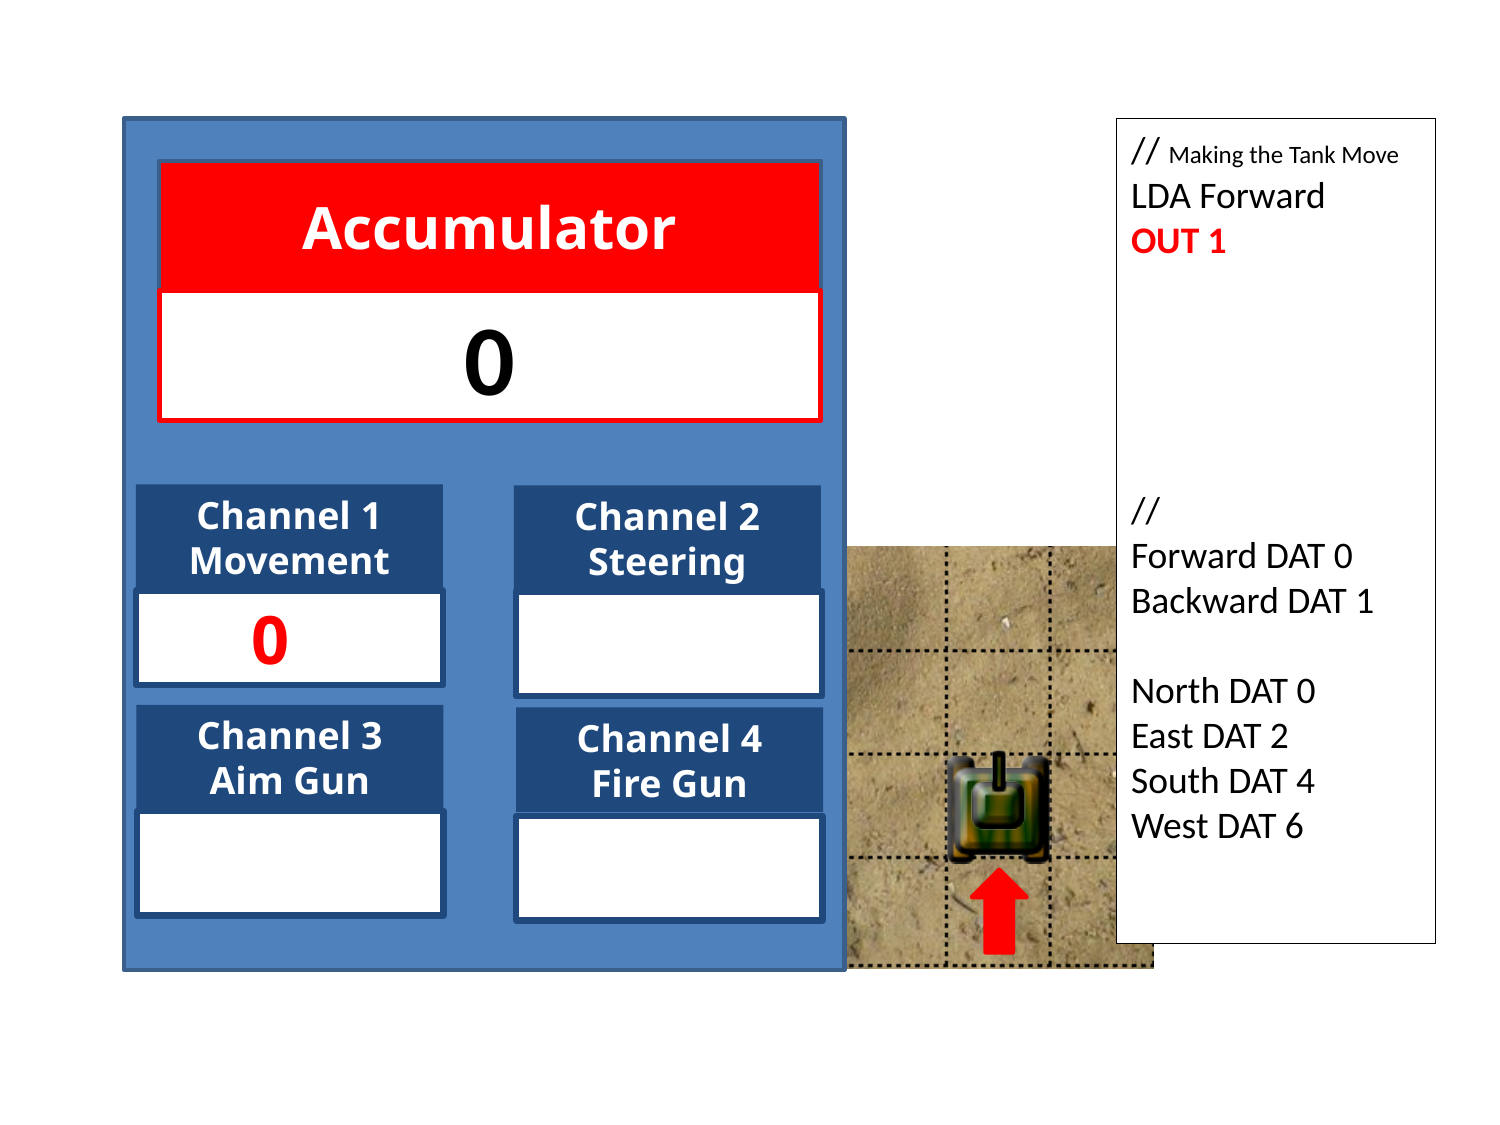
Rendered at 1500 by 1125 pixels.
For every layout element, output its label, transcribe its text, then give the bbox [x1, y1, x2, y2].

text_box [515, 707, 824, 922]
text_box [135, 484, 444, 687]
text_box Accumulator [157, 159, 823, 289]
text_box // Making the Tank Move LDA Forward OUT 1 // Forward DAT 0 Backward DAT 1 North DAT 0 East DAT 2 South DAT 4 West DAT 6 [1116, 118, 1436, 944]
text_box 0 [157, 289, 823, 423]
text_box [941, 749, 1052, 865]
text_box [136, 704, 444, 918]
text_box [122, 116, 847, 972]
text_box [513, 485, 823, 698]
picture [840, 546, 1154, 970]
